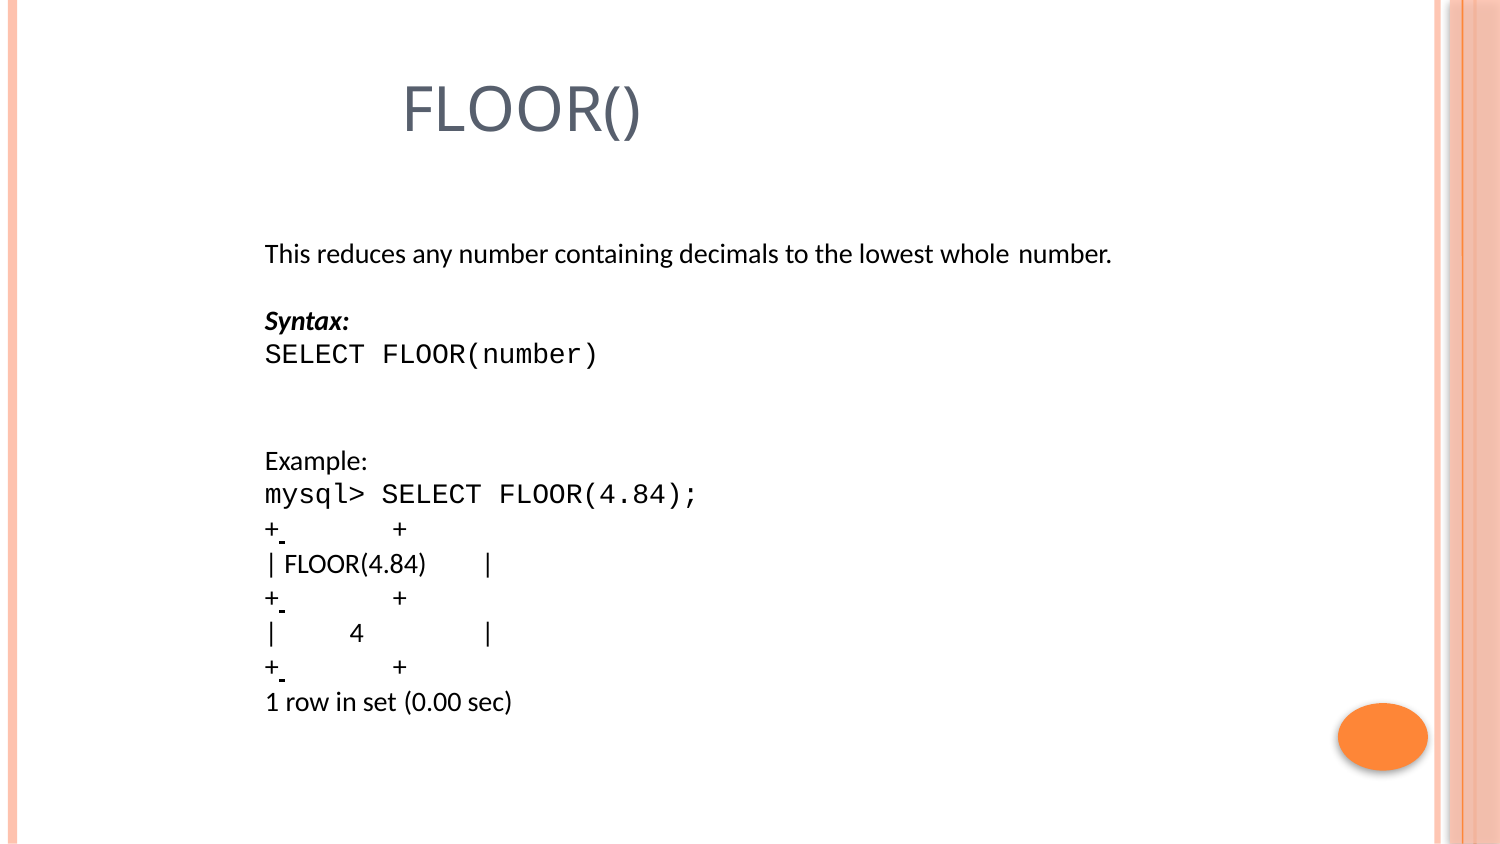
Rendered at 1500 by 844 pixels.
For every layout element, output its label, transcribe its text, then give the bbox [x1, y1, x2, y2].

text_box This reduces any number containing decimals to the lowest whole number. Syntax: SELECT FLOOR(number) Example: mysql> SELECT FLOOR(4.84); + + | FLOOR(4.84) | + + | 4 | + + 1 row in set (0.00 sec) [263, 233, 1126, 717]
title FLOOR() [399, 1, 879, 144]
